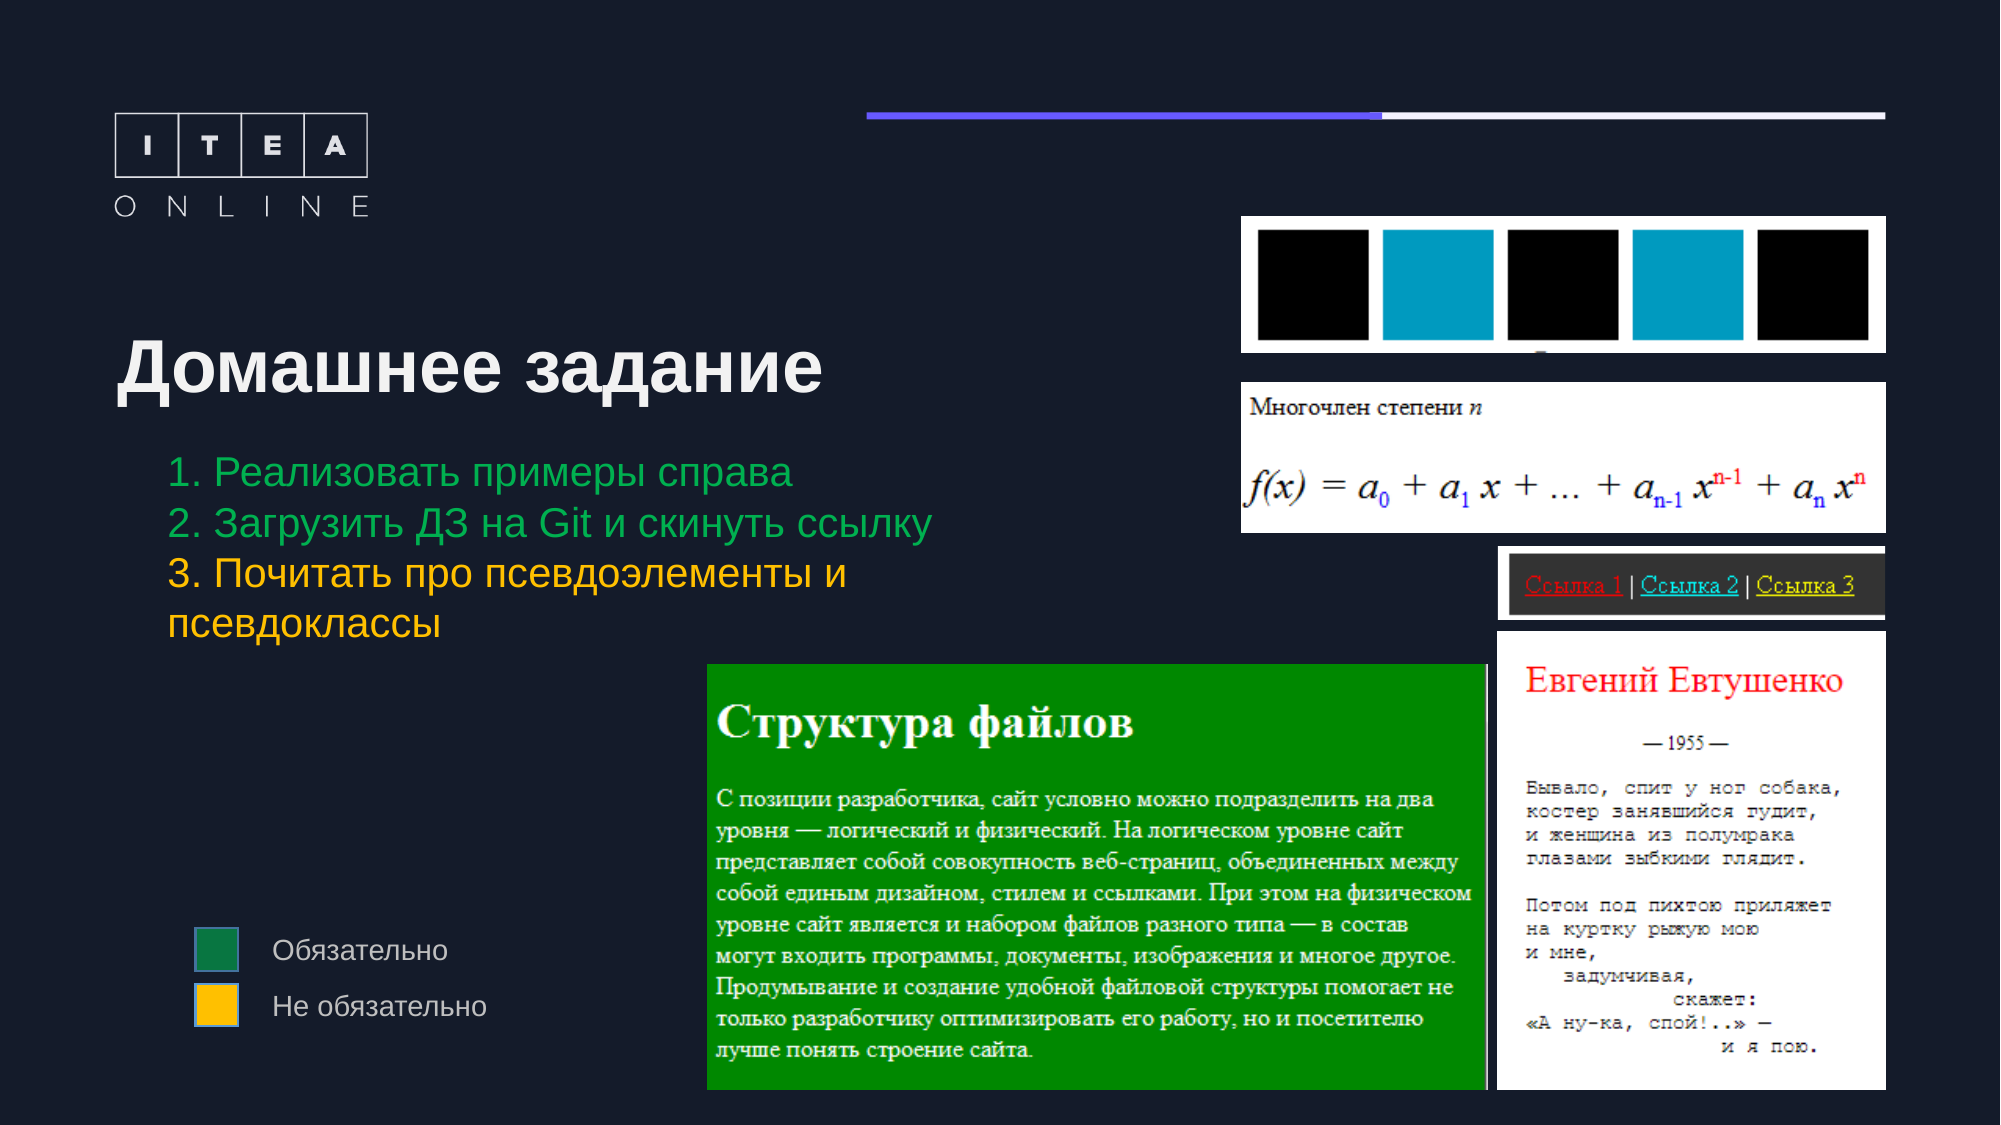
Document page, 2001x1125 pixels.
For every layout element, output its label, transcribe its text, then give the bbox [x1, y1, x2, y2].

text_box [866, 112, 1383, 120]
picture [1241, 382, 1886, 533]
text_box [1383, 112, 1886, 120]
picture [114, 112, 369, 217]
picture [707, 664, 1488, 1090]
picture [1241, 216, 1886, 353]
picture [1497, 631, 1886, 1090]
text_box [195, 924, 505, 1031]
text_box Домашнее задание [101, 320, 1886, 447]
picture [1497, 546, 1886, 628]
text_box 1. Реализовать примеры справа 2. Загрузить ДЗ на Git и скинуть ссылку 3. Почитать про псевдоэлементы и псевдоклассы [152, 437, 962, 653]
